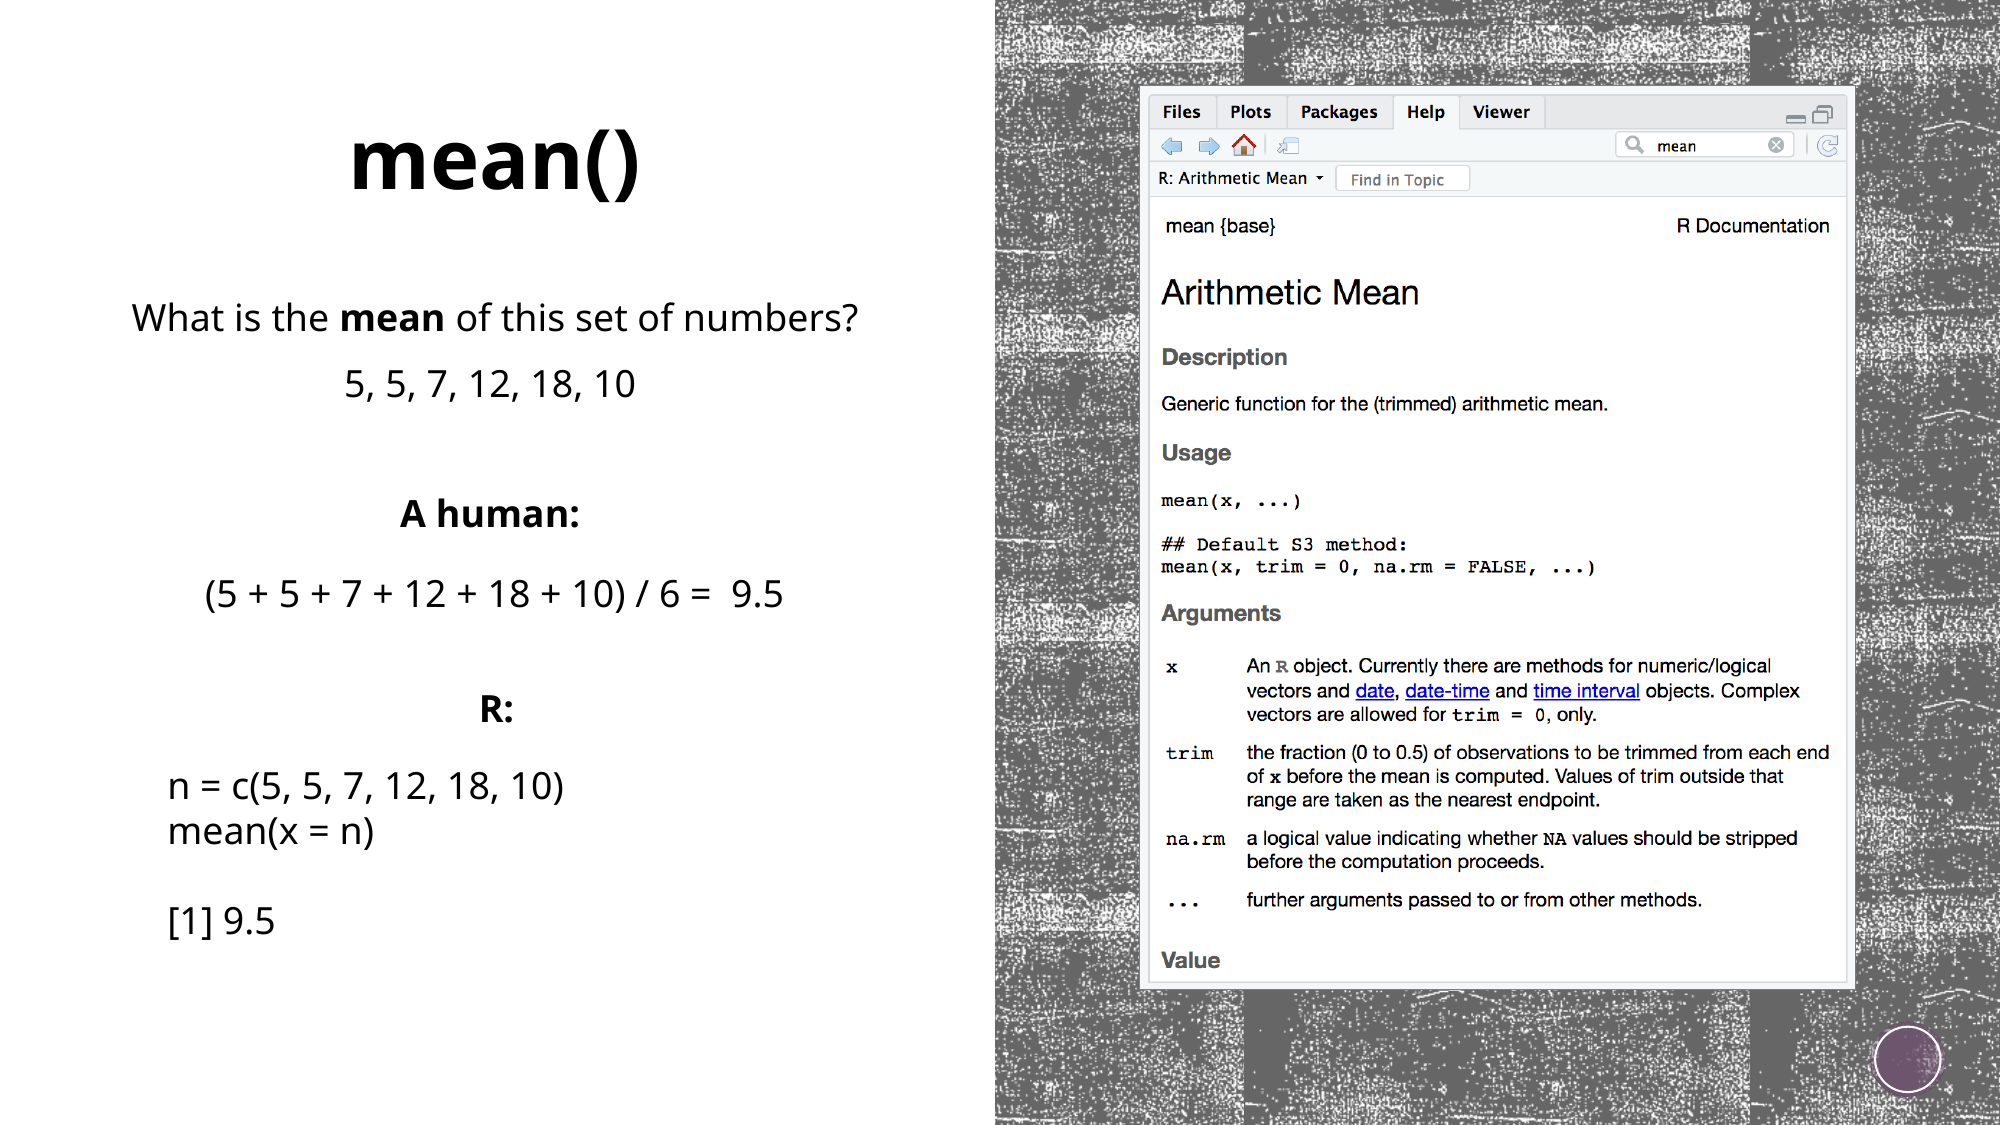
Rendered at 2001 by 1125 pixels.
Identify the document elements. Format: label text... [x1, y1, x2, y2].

picture [1140, 86, 1855, 989]
text_box R: [464, 677, 530, 738]
title mean() [60, 30, 930, 291]
text_box n = c(5, 5, 7, 12, 18, 10) mean(x = n) [1] 9.5 [152, 754, 736, 950]
list What is the mean of this set of numbers? 5, 5, 7, 12, 18, 10 A human: [29, 291, 961, 1029]
text_box (5 + 5 + 7 + 12 + 18 + 10) / 6 = 9.5 [190, 562, 800, 623]
text_box [994, 0, 2000, 1125]
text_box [1872, 1024, 1943, 1096]
